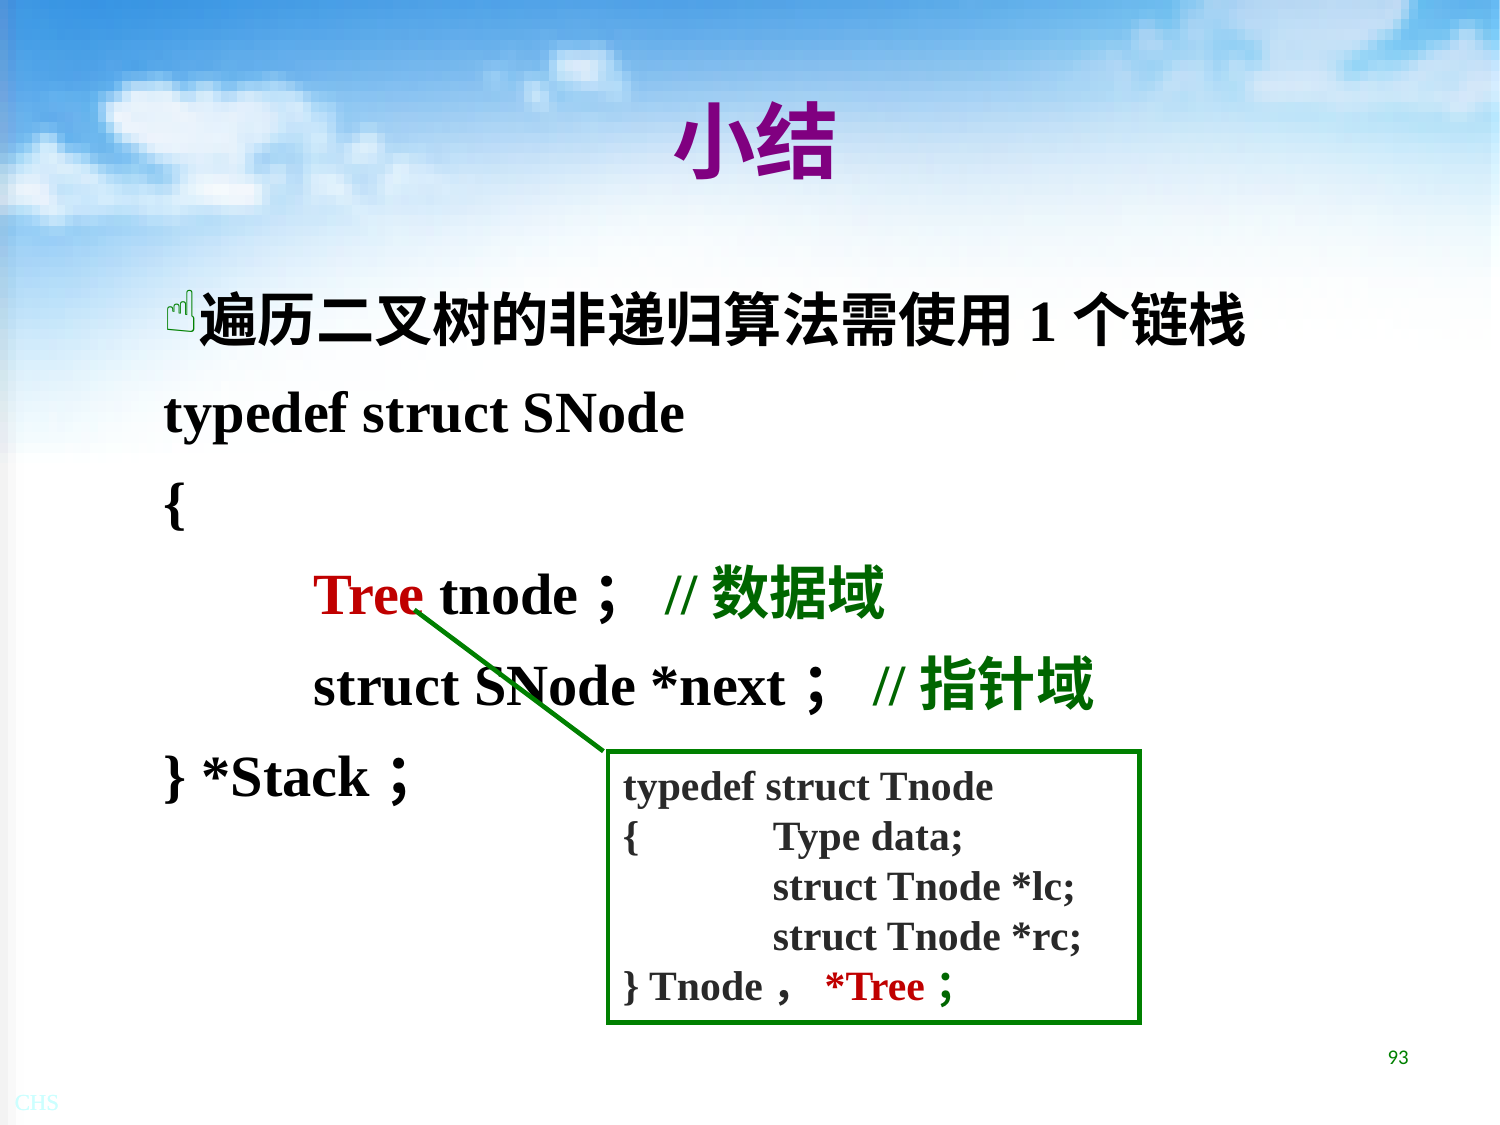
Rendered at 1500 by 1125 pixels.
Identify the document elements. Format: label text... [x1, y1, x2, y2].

title 小结 [163, 44, 1348, 233]
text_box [414, 609, 1140, 1024]
picture [0, 0, 1500, 1125]
list 遍历二叉树的非递归算法需使用1个链栈 typedef struct SNode { Tree tnode；//数据域 struct SNode *next；//指针域 } *Stack； [163, 262, 1348, 1006]
slide_number 93 [1366, 1041, 1430, 1071]
